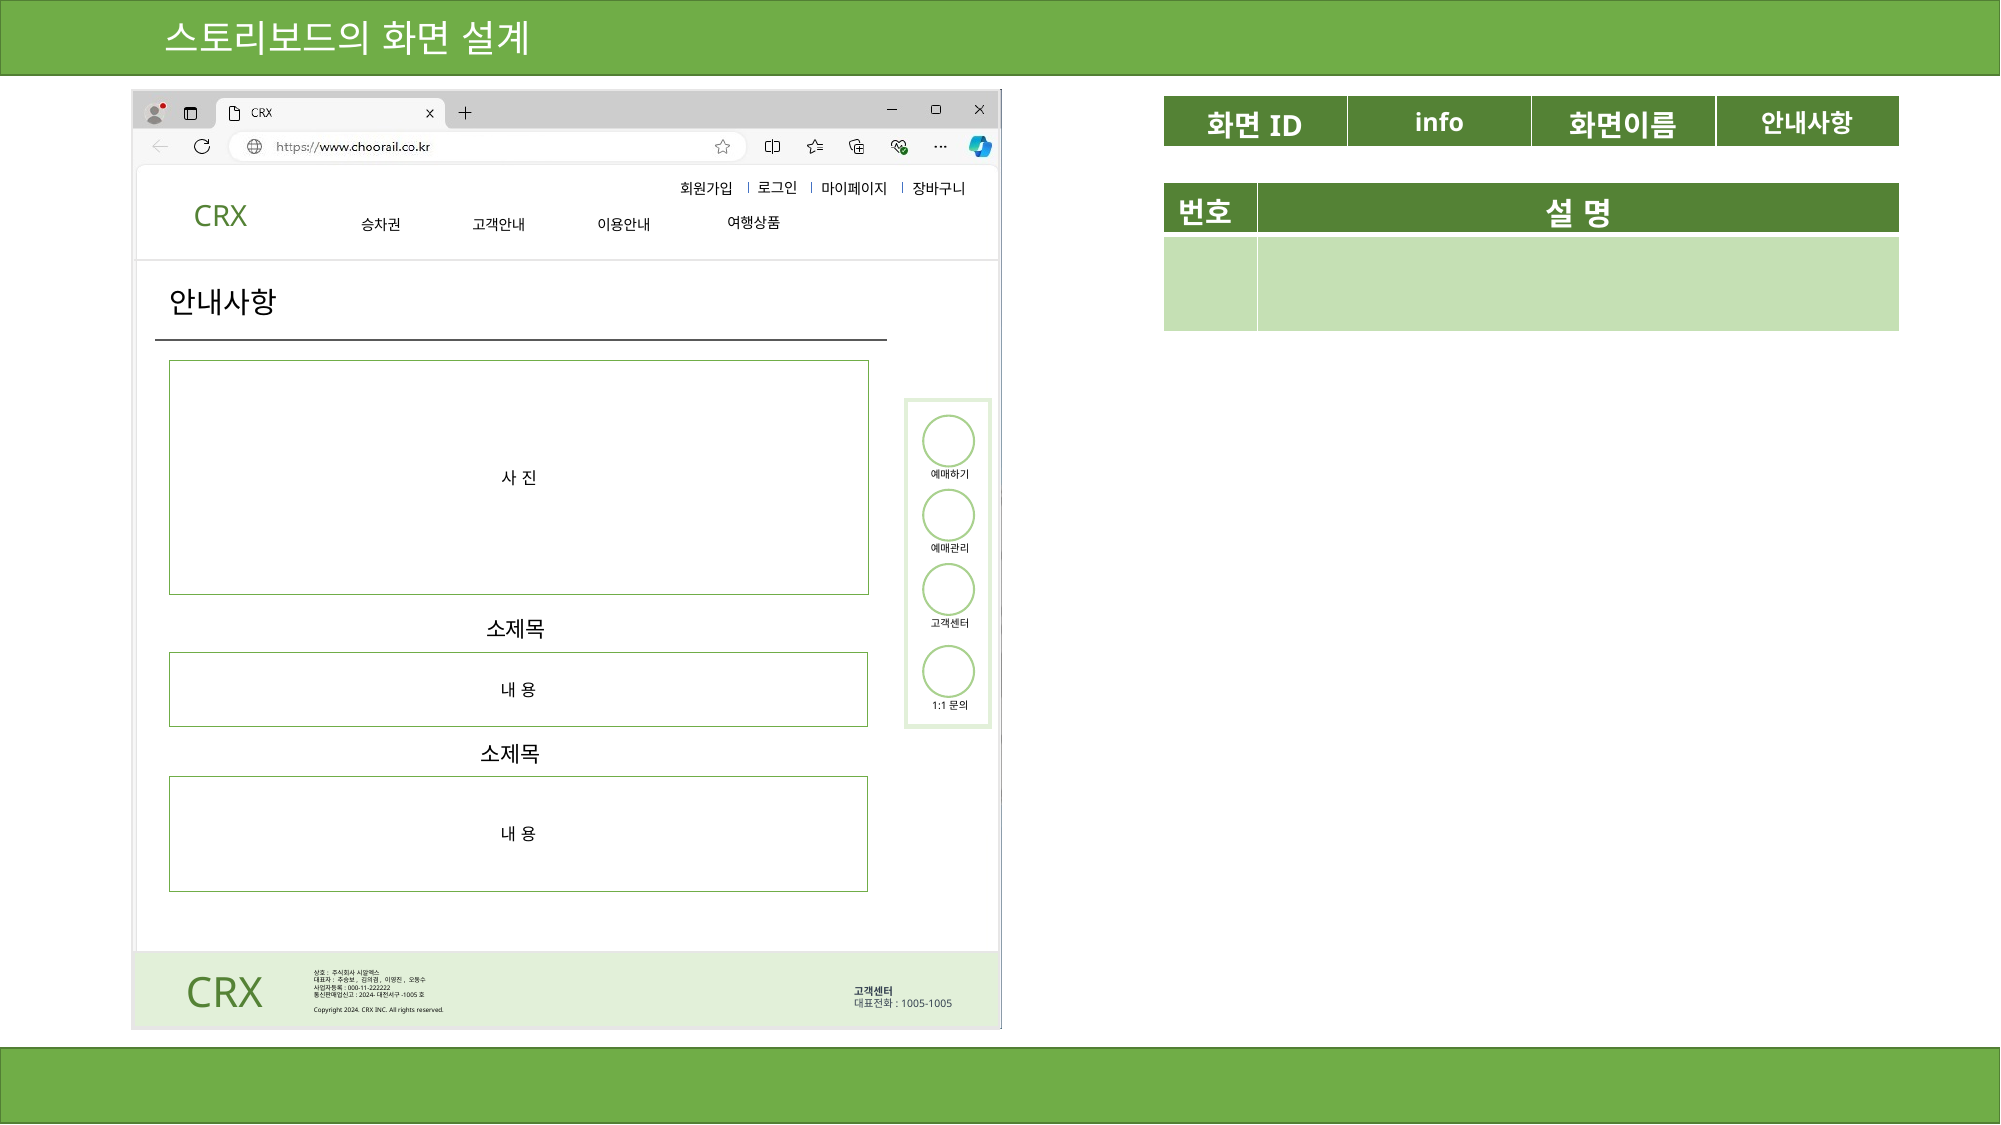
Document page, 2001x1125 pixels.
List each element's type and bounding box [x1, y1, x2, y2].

picture [133, 89, 1002, 1029]
table_header [1717, 96, 1899, 146]
table_header [1258, 183, 1899, 232]
text_box [0, 0, 2000, 76]
table_cell [1258, 237, 1899, 331]
text_box [168, 608, 868, 728]
table_header [1348, 96, 1531, 146]
text_box [168, 733, 868, 893]
text_box [0, 1047, 2000, 1124]
text_box [131, 89, 1000, 1030]
table_header [1164, 183, 1257, 232]
table_header [1164, 96, 1347, 146]
text_box [1002, 172, 1012, 206]
table_cell [1164, 237, 1257, 331]
table_header [1532, 96, 1715, 146]
